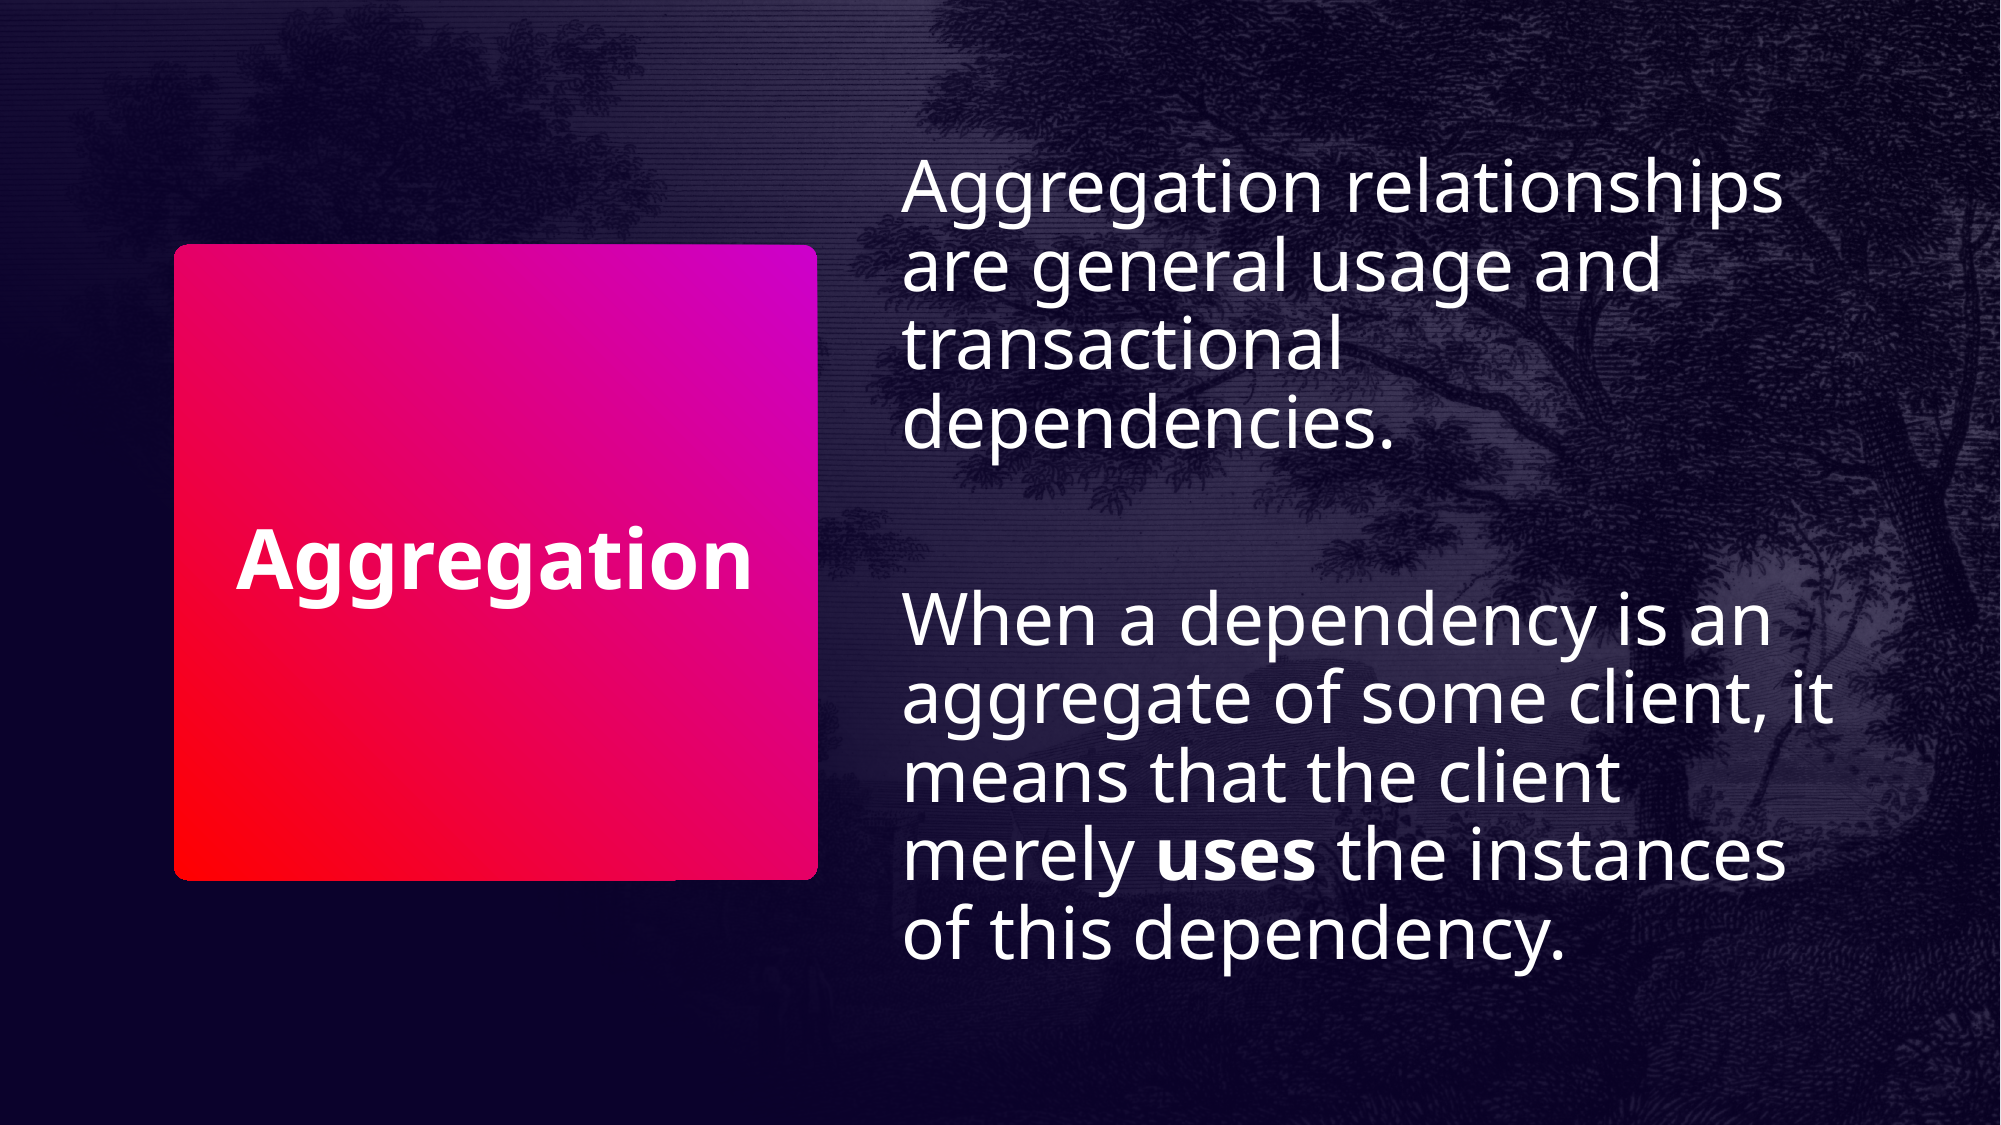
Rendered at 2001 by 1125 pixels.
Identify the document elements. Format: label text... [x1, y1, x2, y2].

list Aggregation relationships are general usage and transactional dependencies. When a dependency is an aggregate of some client, it means that the client merely uses the instances of this dependency. [886, 142, 1875, 983]
title Aggregation [199, 279, 793, 846]
